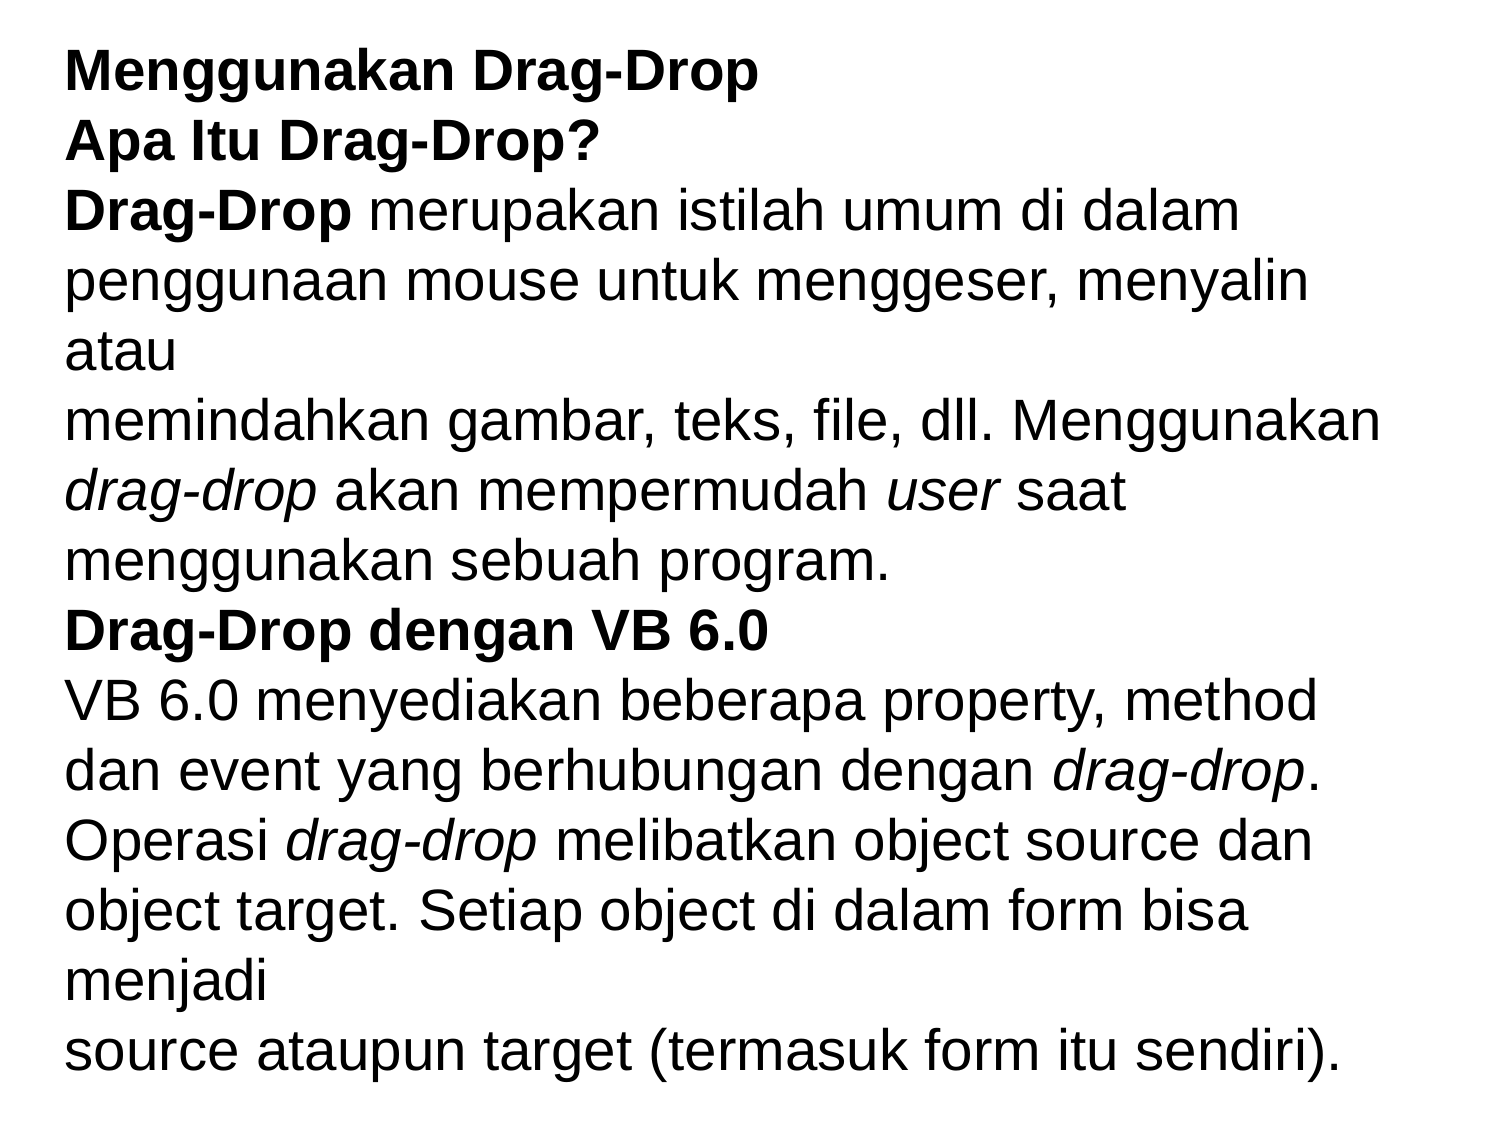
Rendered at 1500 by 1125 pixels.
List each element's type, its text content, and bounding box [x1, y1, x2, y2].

text_box Menggunakan Drag-Drop Apa Itu Drag-Drop? Drag-Drop merupakan istilah umum di dalam penggunaan mouse untuk menggeser, menyalin atau memindahkan gambar, teks, file, dll. Menggunakan drag-drop akan mempermudah user saat menggunakan sebuah program. Drag-Drop dengan VB 6.0 VB 6.0 menyediakan beberapa property, method dan event yang berhubungan dengan drag-drop. Operasi drag-drop melibatkan object source dan object target. Setiap object di dalam form bisa menjadi source ataupun target (termasuk form itu sendiri). [49, 24, 1413, 1090]
